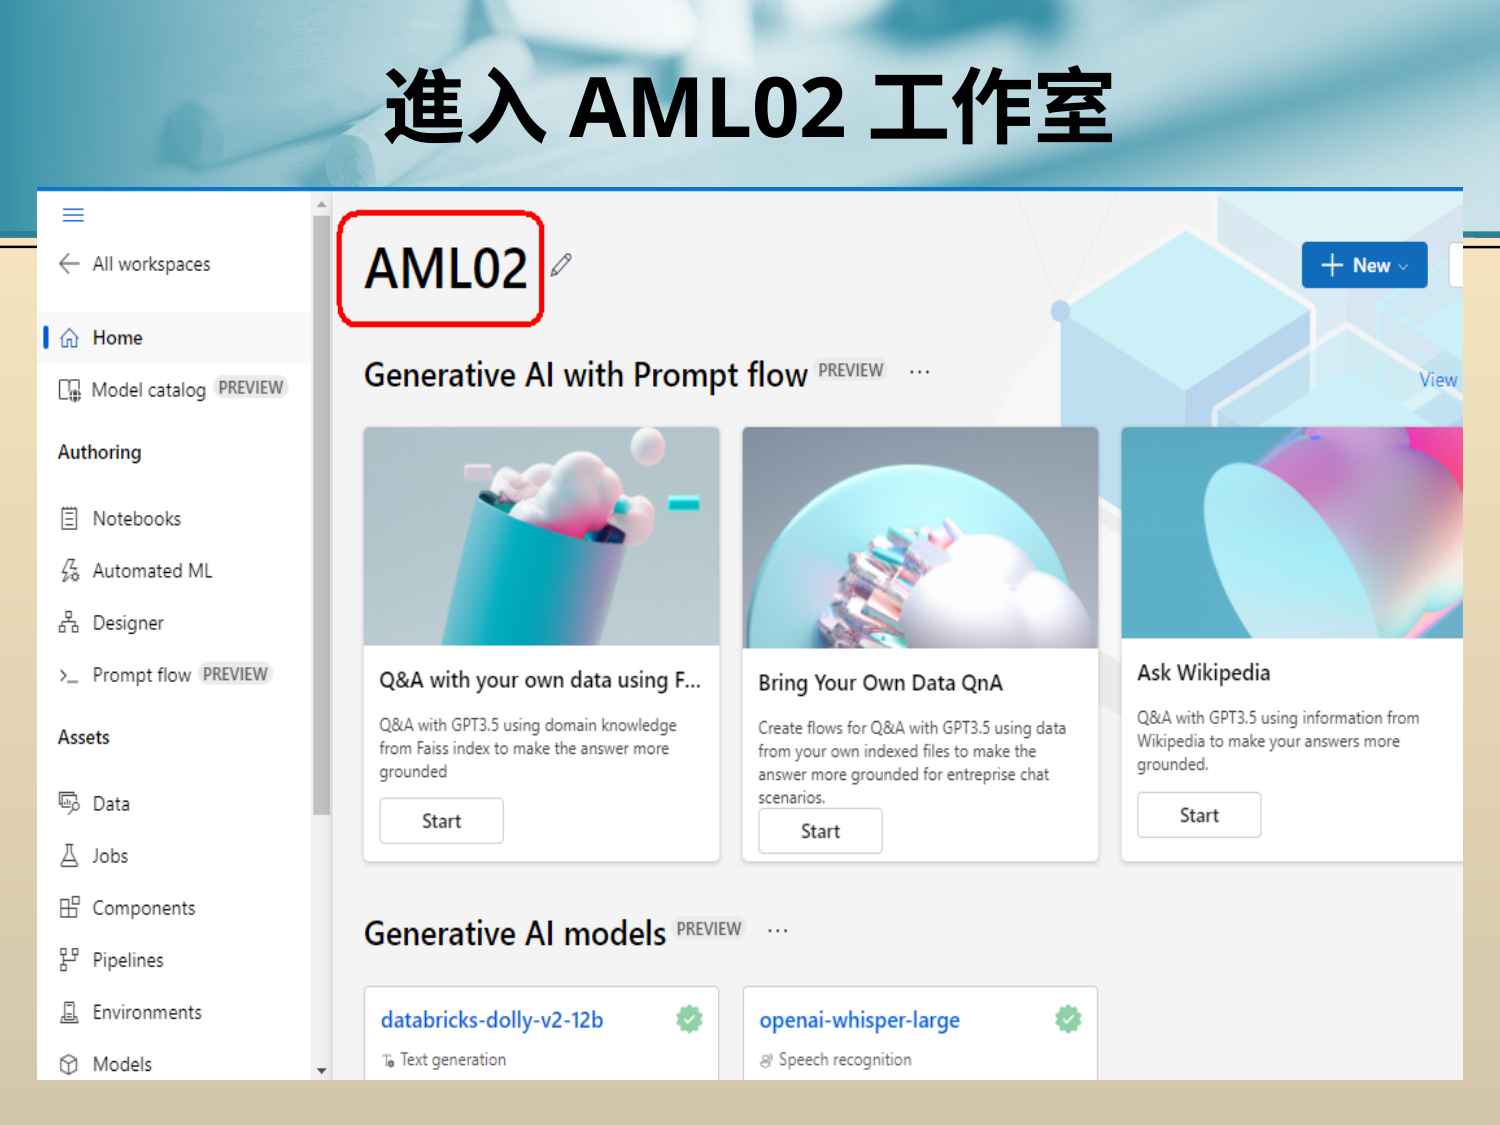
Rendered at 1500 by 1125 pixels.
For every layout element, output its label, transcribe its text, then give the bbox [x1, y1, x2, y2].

title 進入AML02工作室 [75, 0, 1425, 187]
picture [37, 187, 1463, 1080]
